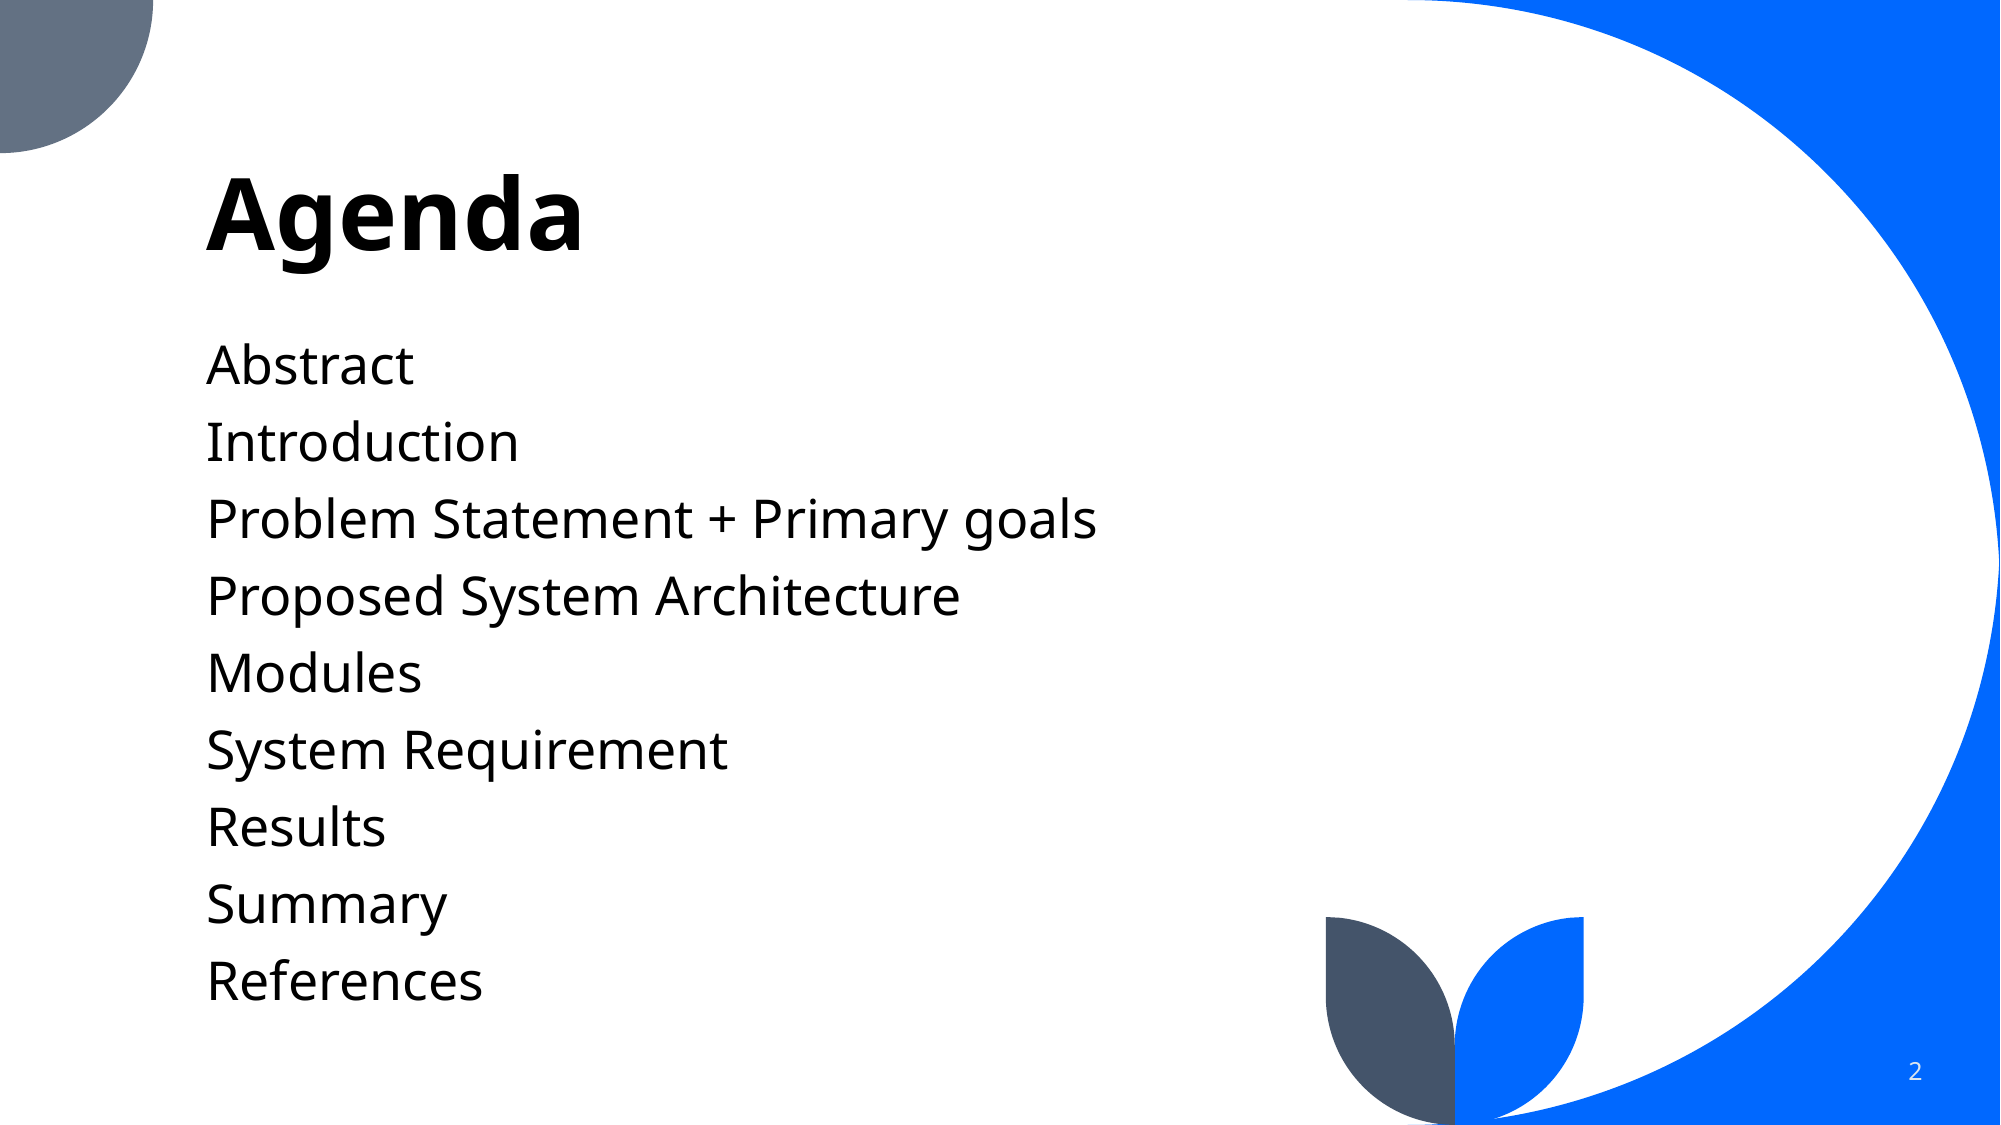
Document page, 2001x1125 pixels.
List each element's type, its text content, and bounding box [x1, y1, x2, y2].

list Abstract Introduction Problem Statement + Primary goals Proposed System Architecture Modules System Requirement Results Summary References [191, 330, 1796, 1020]
slide_number 2 [1665, 1042, 1938, 1103]
title Agenda [191, 62, 1796, 280]
